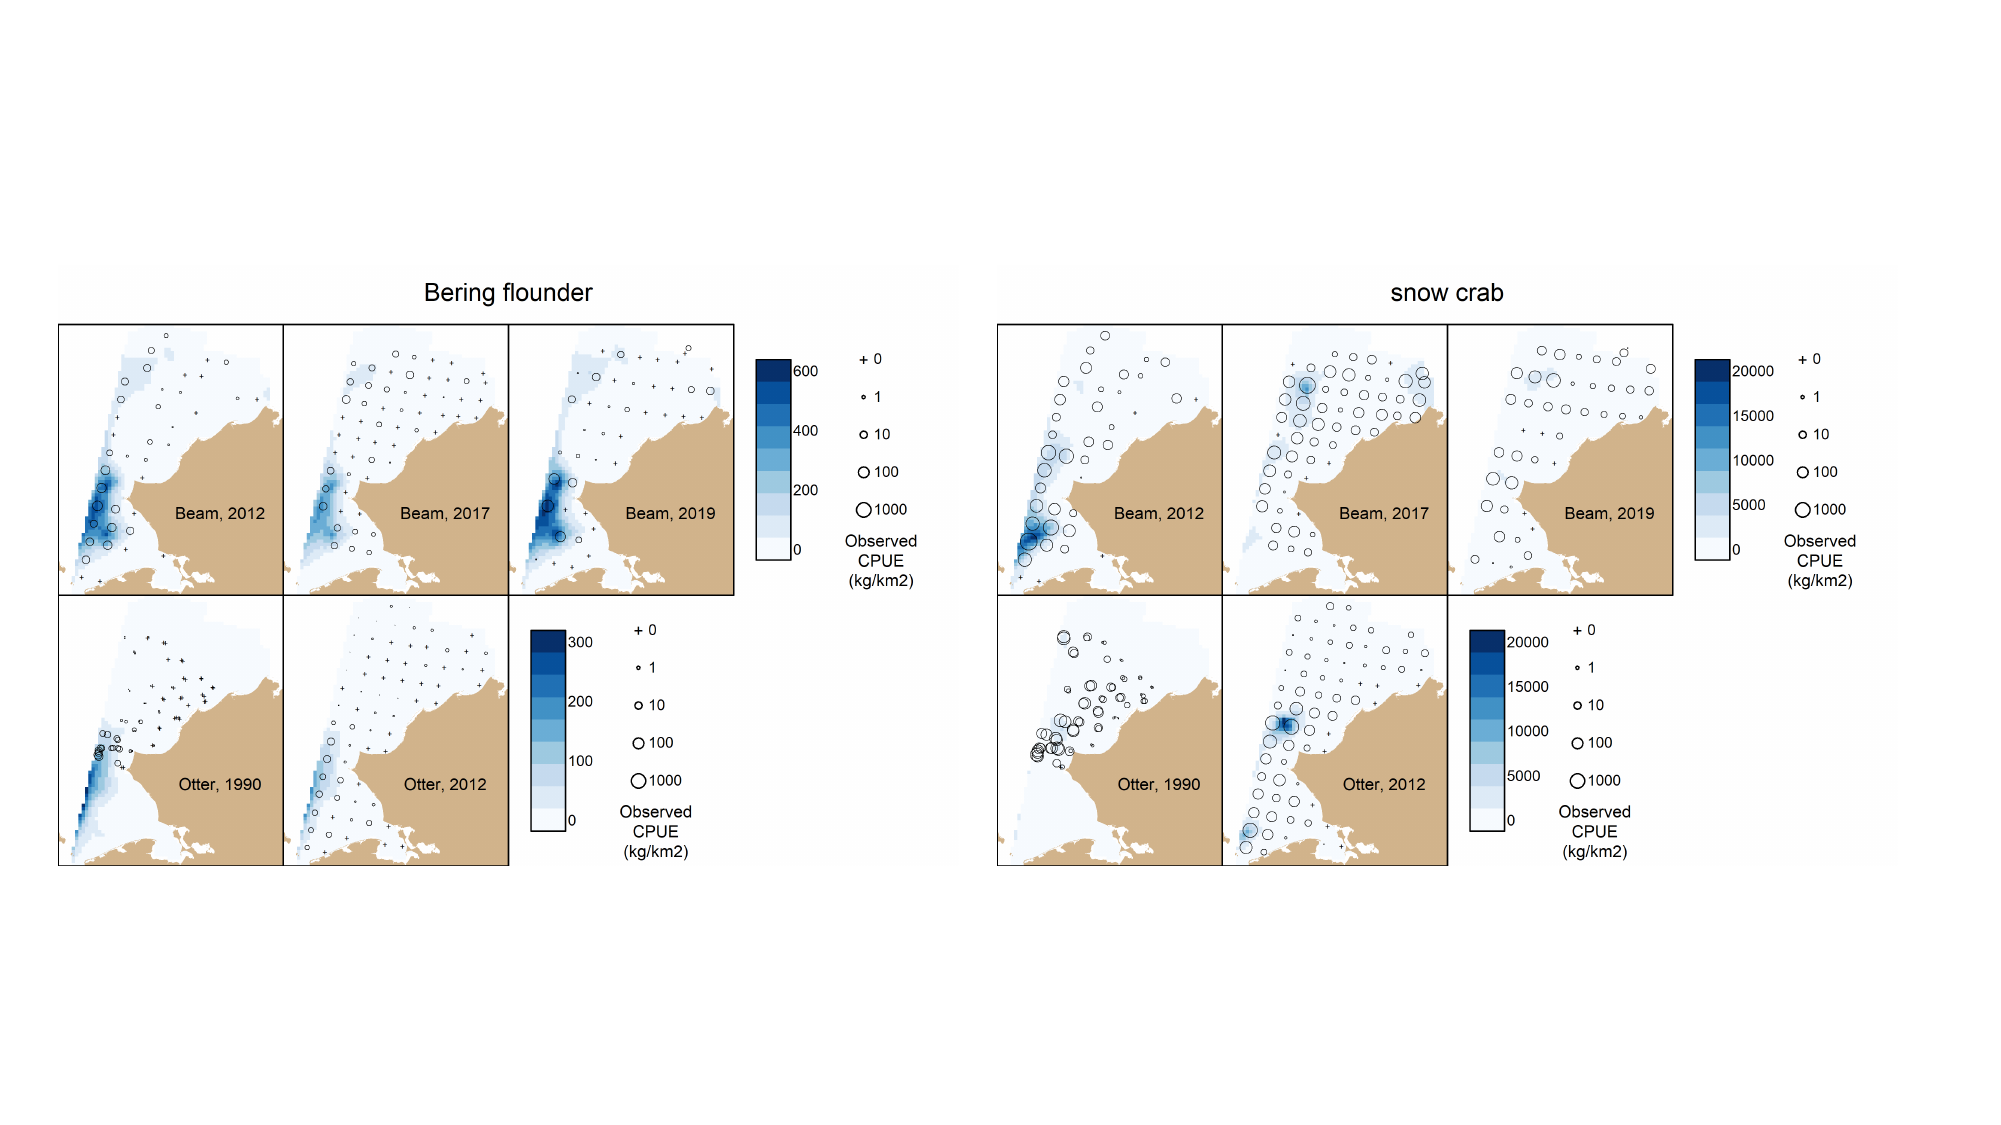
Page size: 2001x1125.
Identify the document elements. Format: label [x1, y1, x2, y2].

picture [58, 265, 959, 866]
picture [997, 265, 1898, 866]
